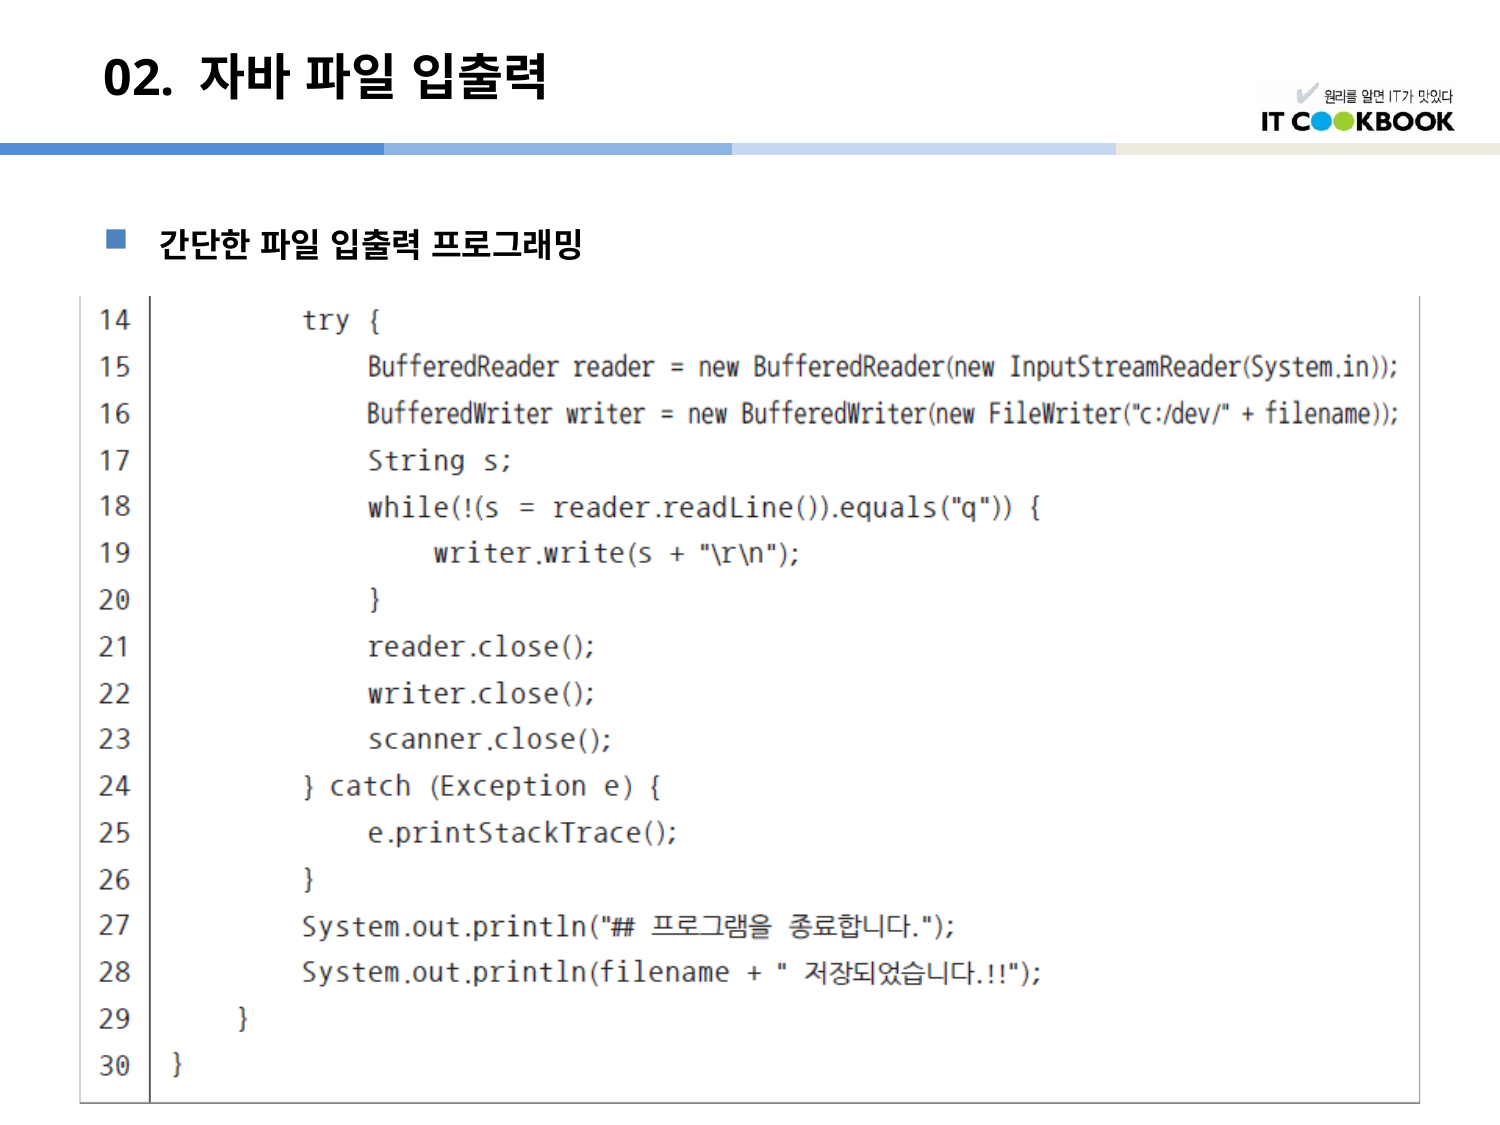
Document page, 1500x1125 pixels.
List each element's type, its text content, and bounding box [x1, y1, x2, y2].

title 02. 자바 파일 입출력 [88, 30, 1211, 121]
picture [1257, 79, 1458, 133]
text_box 간단한 파일 입출력 프로그래밍 [88, 196, 1436, 386]
picture [79, 295, 1421, 1125]
